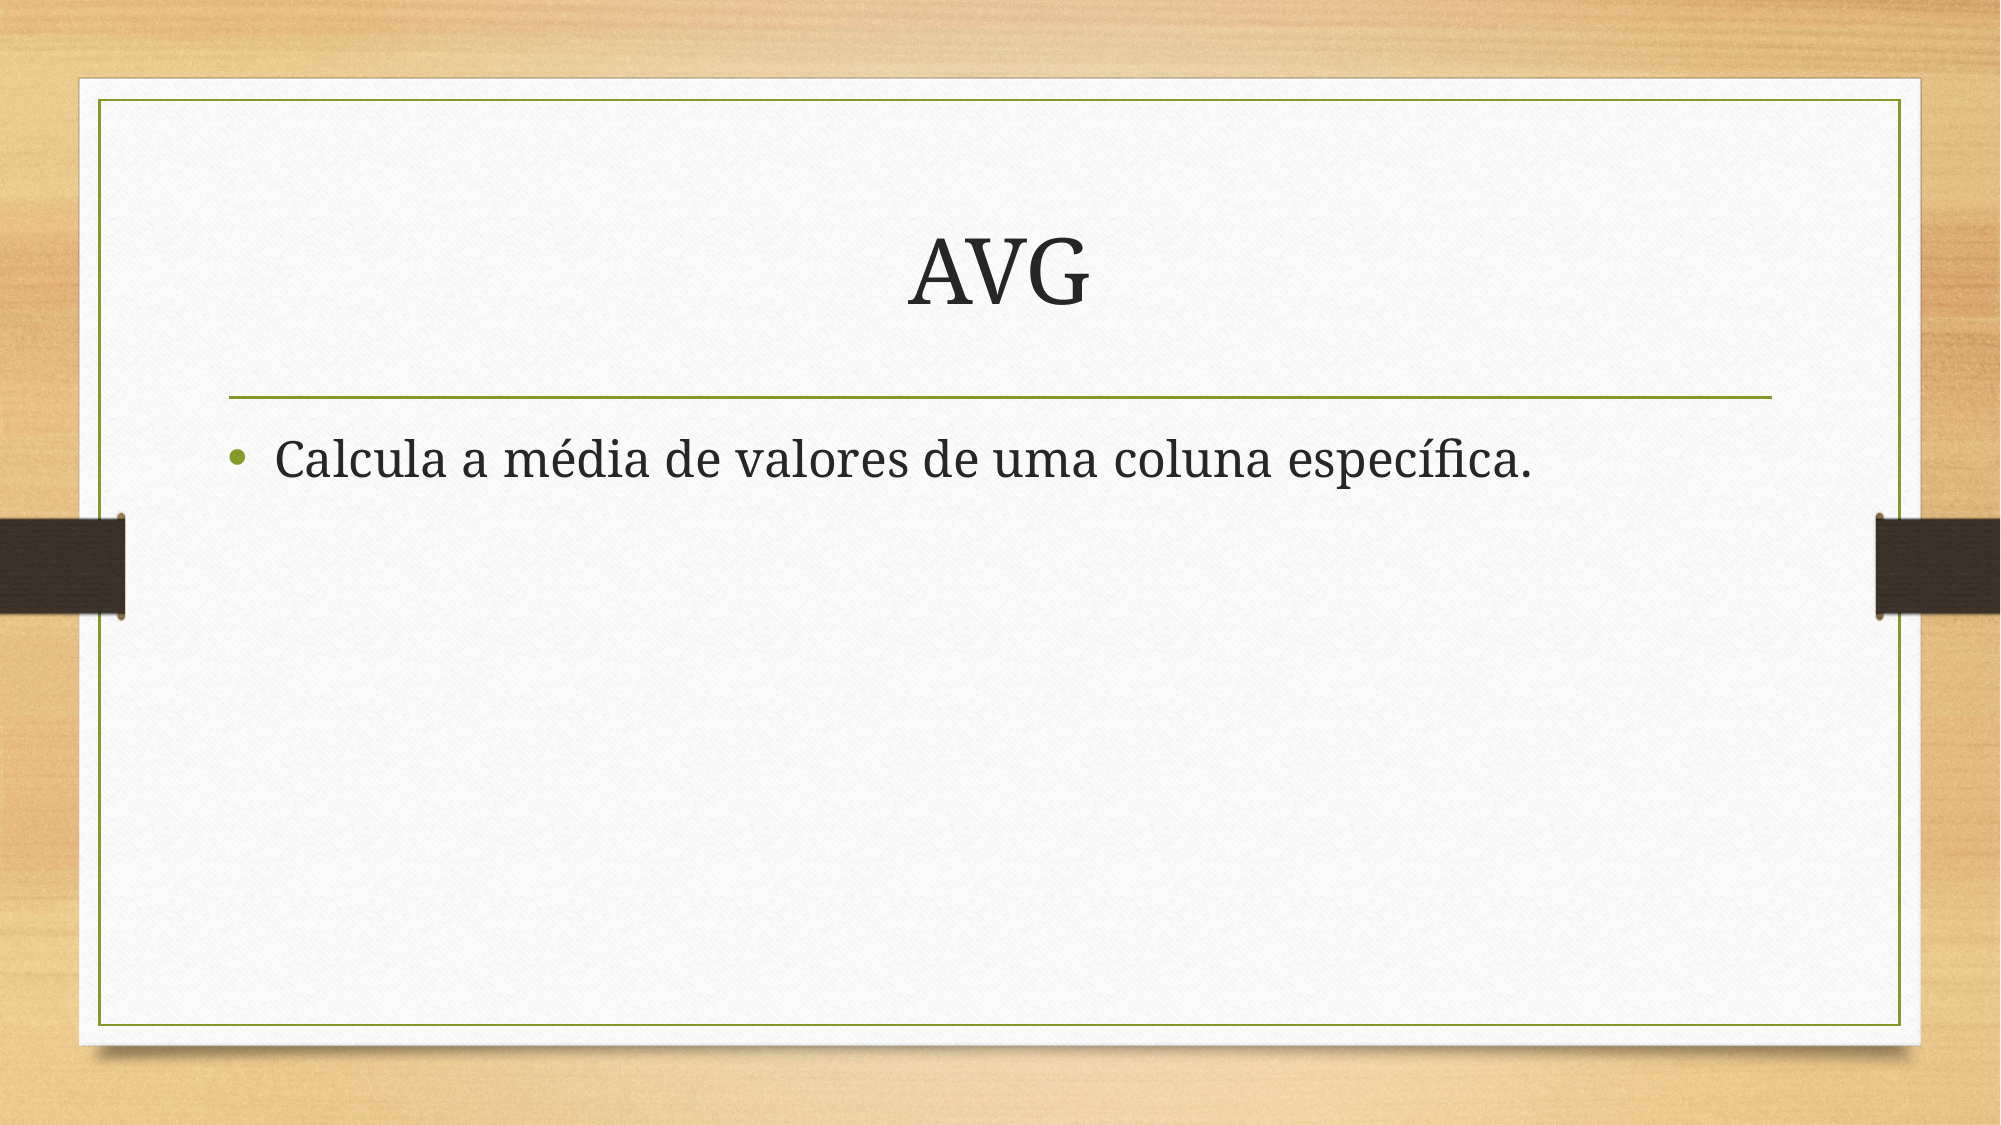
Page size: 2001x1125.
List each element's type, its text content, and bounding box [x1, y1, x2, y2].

list Calcula a média de valores de uma coluna específica. [212, 419, 1788, 964]
title AVG [212, 161, 1788, 375]
picture [0, 0, 2001, 1125]
